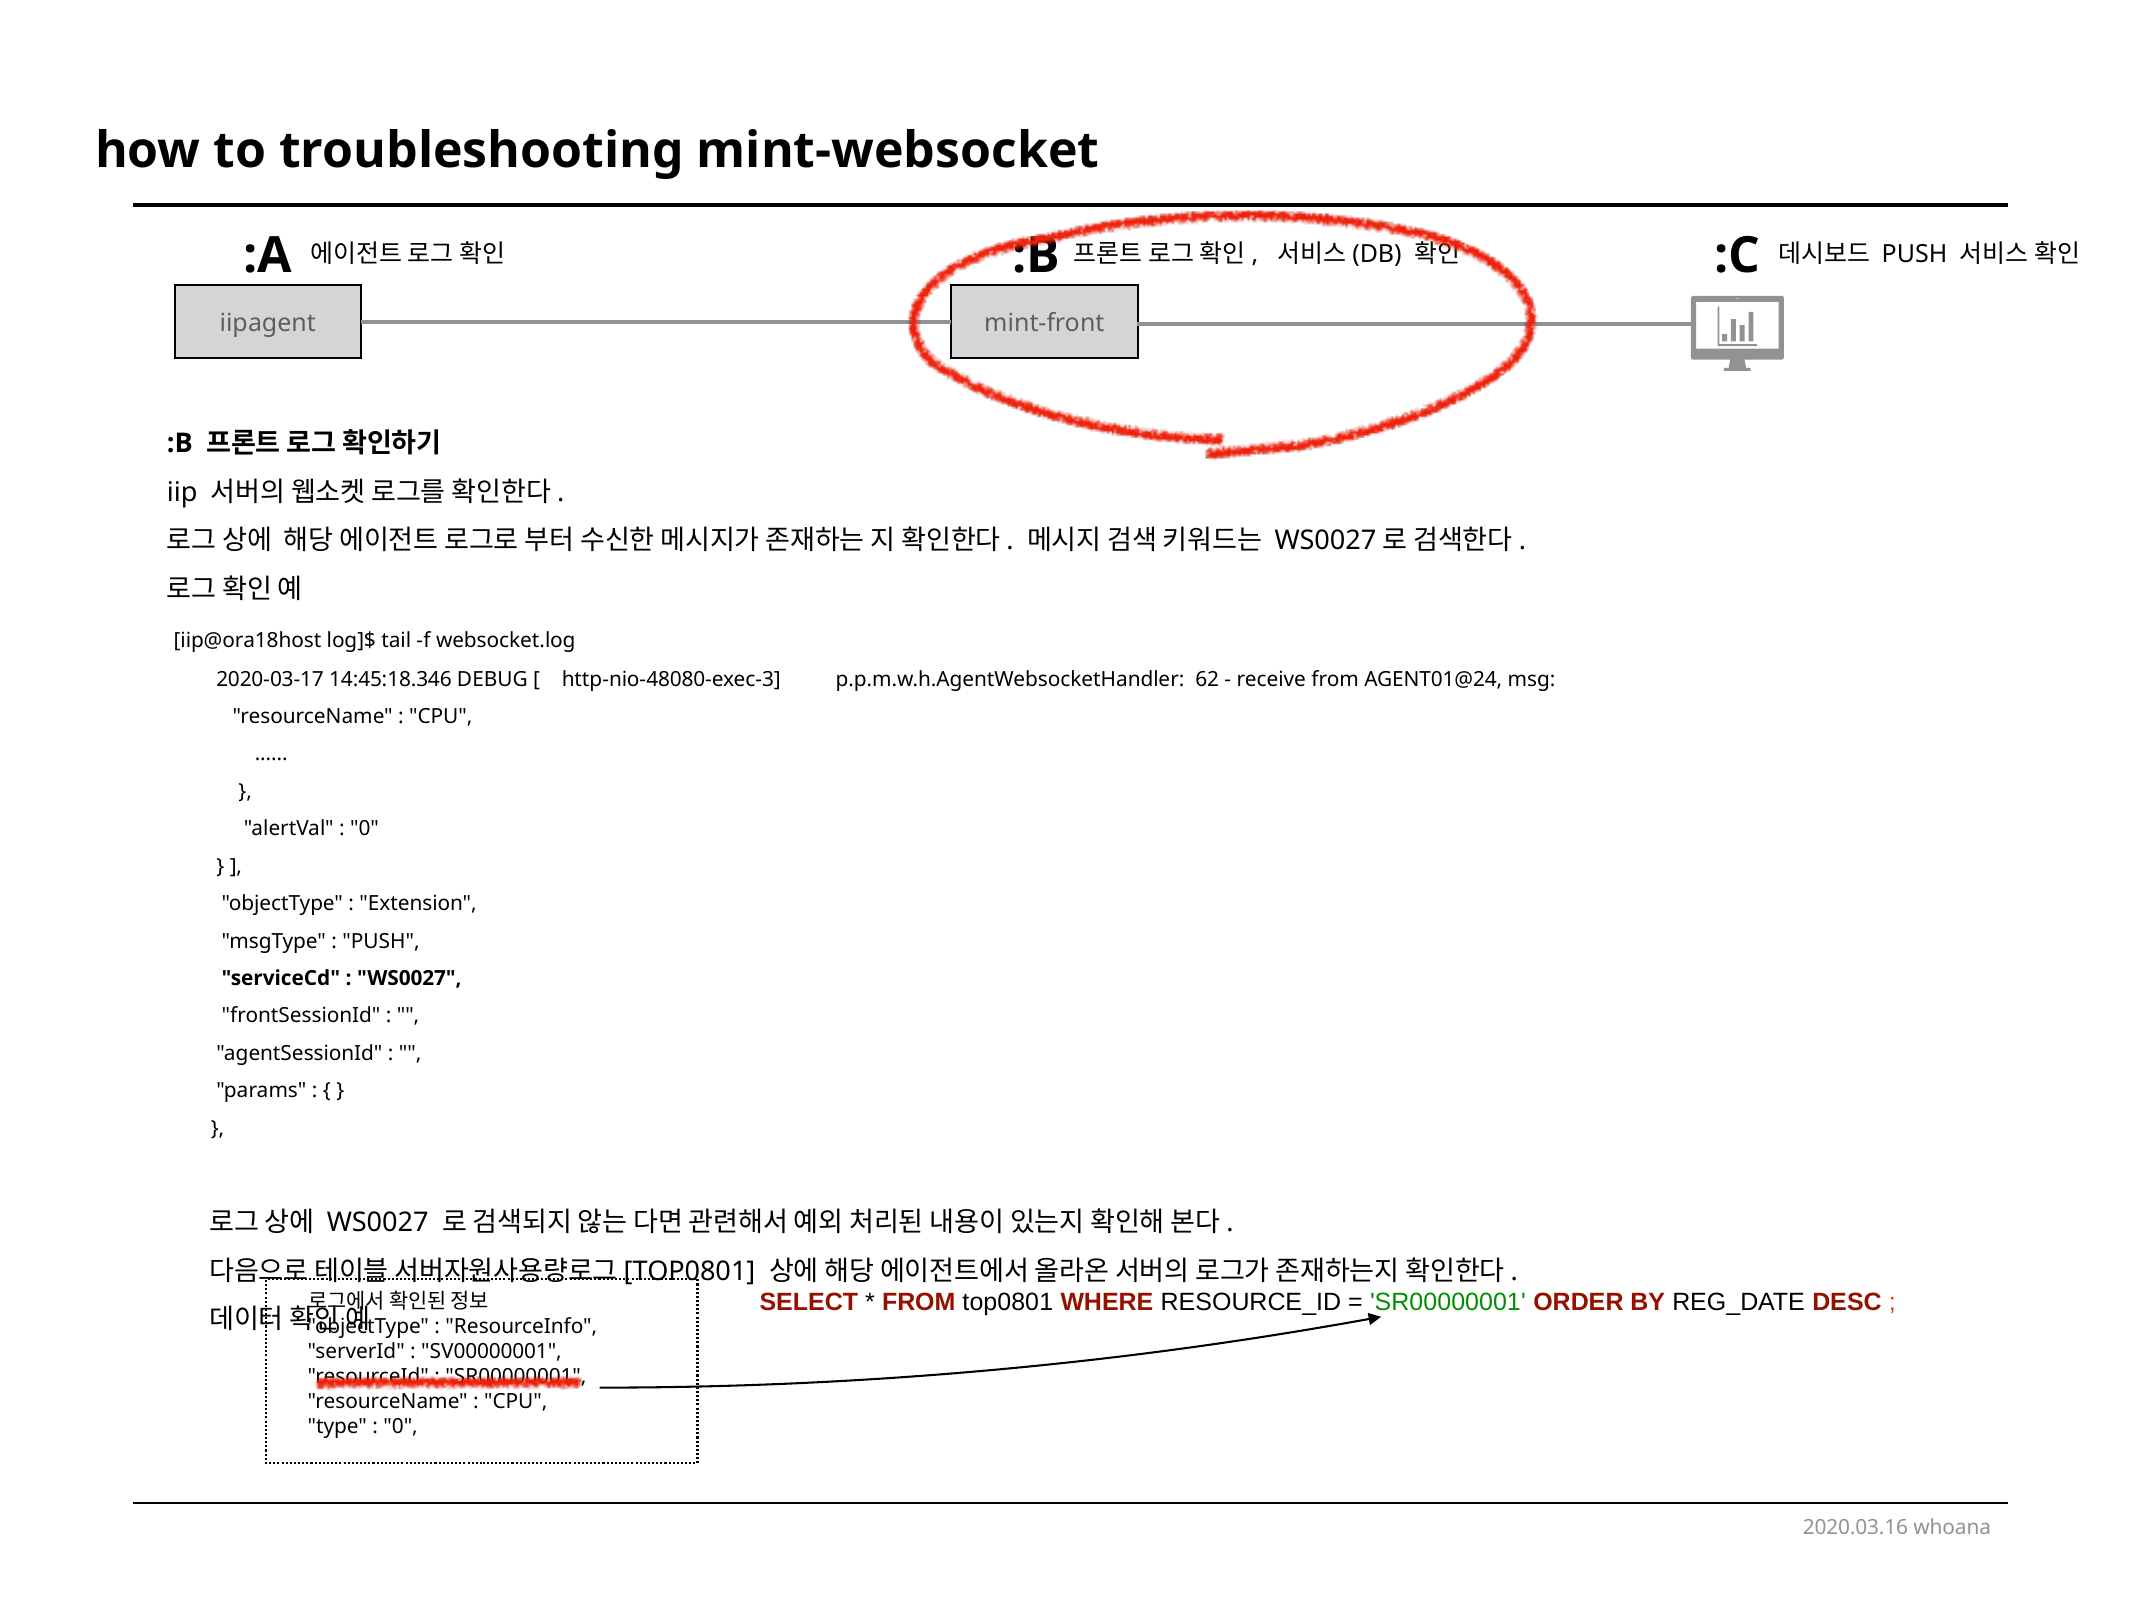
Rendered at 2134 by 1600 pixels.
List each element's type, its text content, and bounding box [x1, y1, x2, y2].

text_box SELECT * FROM top0801 WHERE RESOURCE_ID = 'SR00000001' ORDER BY REG_DATE DESC ; [751, 1277, 1904, 1324]
picture [308, 1357, 589, 1409]
text_box 2020.03.16 whoana [1794, 1505, 2000, 1547]
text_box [1690, 295, 1785, 372]
text_box 데시보드 PUSH 서비스 확인 [1769, 228, 2089, 276]
text_box :B 프론트 로그 확인하기 iip 서버의 웹소켓 로그를 확인한다. 로그 상에 해당 에이전트 로그로 부터 수신한 메시지가 존재하는 지 확인한다. 메시지 검색 키워드는 WS0027로 검색한다. 로그 확인 예 [iip@ora18host log]$ tail -f websocket.log 2020-03-17 14:45:18.346 DEBUG [ http-nio-48080-exec-3] p.p.m.w.h.AgentWebsocketHandler: 62 - receive from AGENT01@24, msg: "resourceName" : "CPU", ...... }, "alertVal" : "0" } ], "objectType" : "Extension", "msgType" : "PUSH", "serviceCd" : "WS0027", "frontSessionId" : "", "agentSessionId" : "", "params" : { } }, 로그 상에 WS0027 로 검색되지 않는 다면 관련해서 예외 처리된 내용이 있는지 확인해 본다. 다음으로 테이블 서버자원사용량로그[TOP0801] 상에 해당 에이전트에서 올라온 서버의 로그가 존재하는지 확인한다. 데이터 확인 예 [158, 400, 2060, 1343]
text_box 에이전트 로그 확인 [302, 228, 514, 276]
text_box :A [235, 213, 301, 291]
text_box iipagent [174, 285, 362, 359]
text_box 로그에서 확인된 정보 "objectType" : "ResourceInfo", "serverId" : "SV00000001", "resourceId" : "SR00000001", "resourceName" : "CPU", "type" : "0", [266, 1279, 698, 1464]
text_box :C [1705, 213, 1769, 291]
text_box [599, 1312, 1382, 1388]
picture [907, 209, 1538, 463]
text_box how to troubleshooting mint-websocket [86, 109, 1108, 187]
